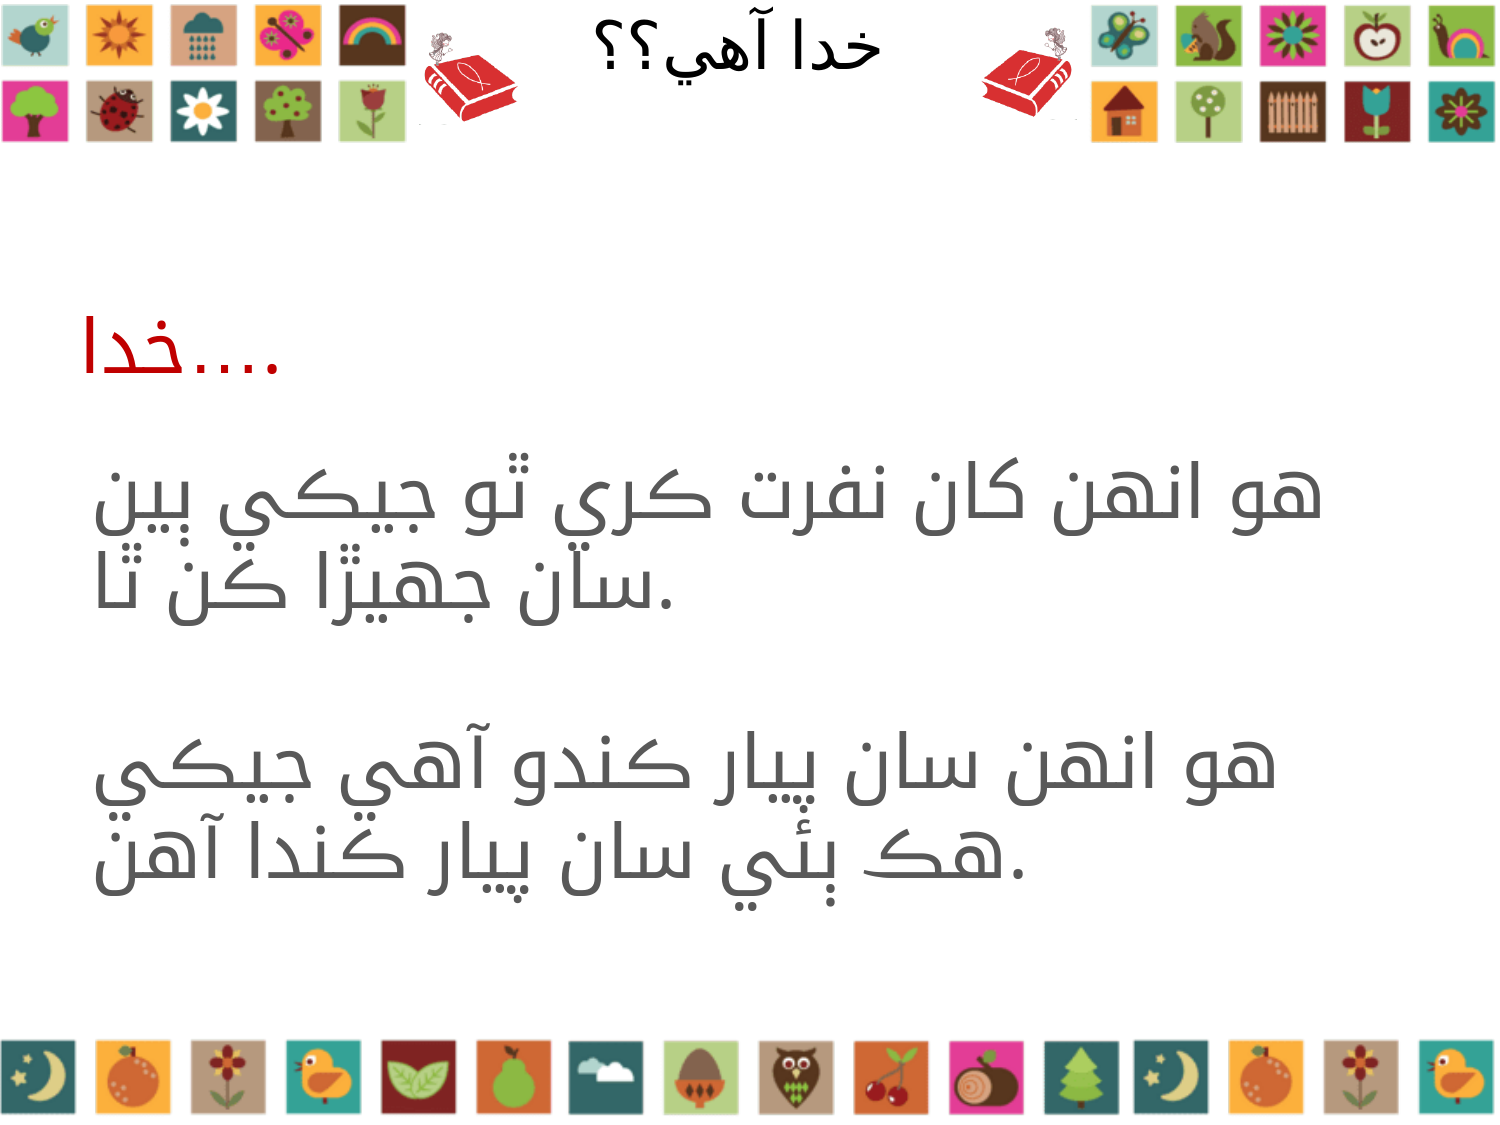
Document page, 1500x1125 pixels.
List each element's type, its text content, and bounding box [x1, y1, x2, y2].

text_box خدا آهي؟؟ [414, 0, 1080, 91]
text_box هو انهن کان نفرت ڪري ٿو جيڪي ٻين سان جهيڙا ڪن ٿا. هو انهن سان پيار ڪندو آهي جيڪي هڪ ٻئي سان پيار ڪندا آهن. [76, 436, 1424, 902]
text_box خدا…. [64, 290, 1412, 396]
picture [0, 3, 550, 150]
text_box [0, 1028, 1500, 1118]
picture [950, 3, 1500, 150]
